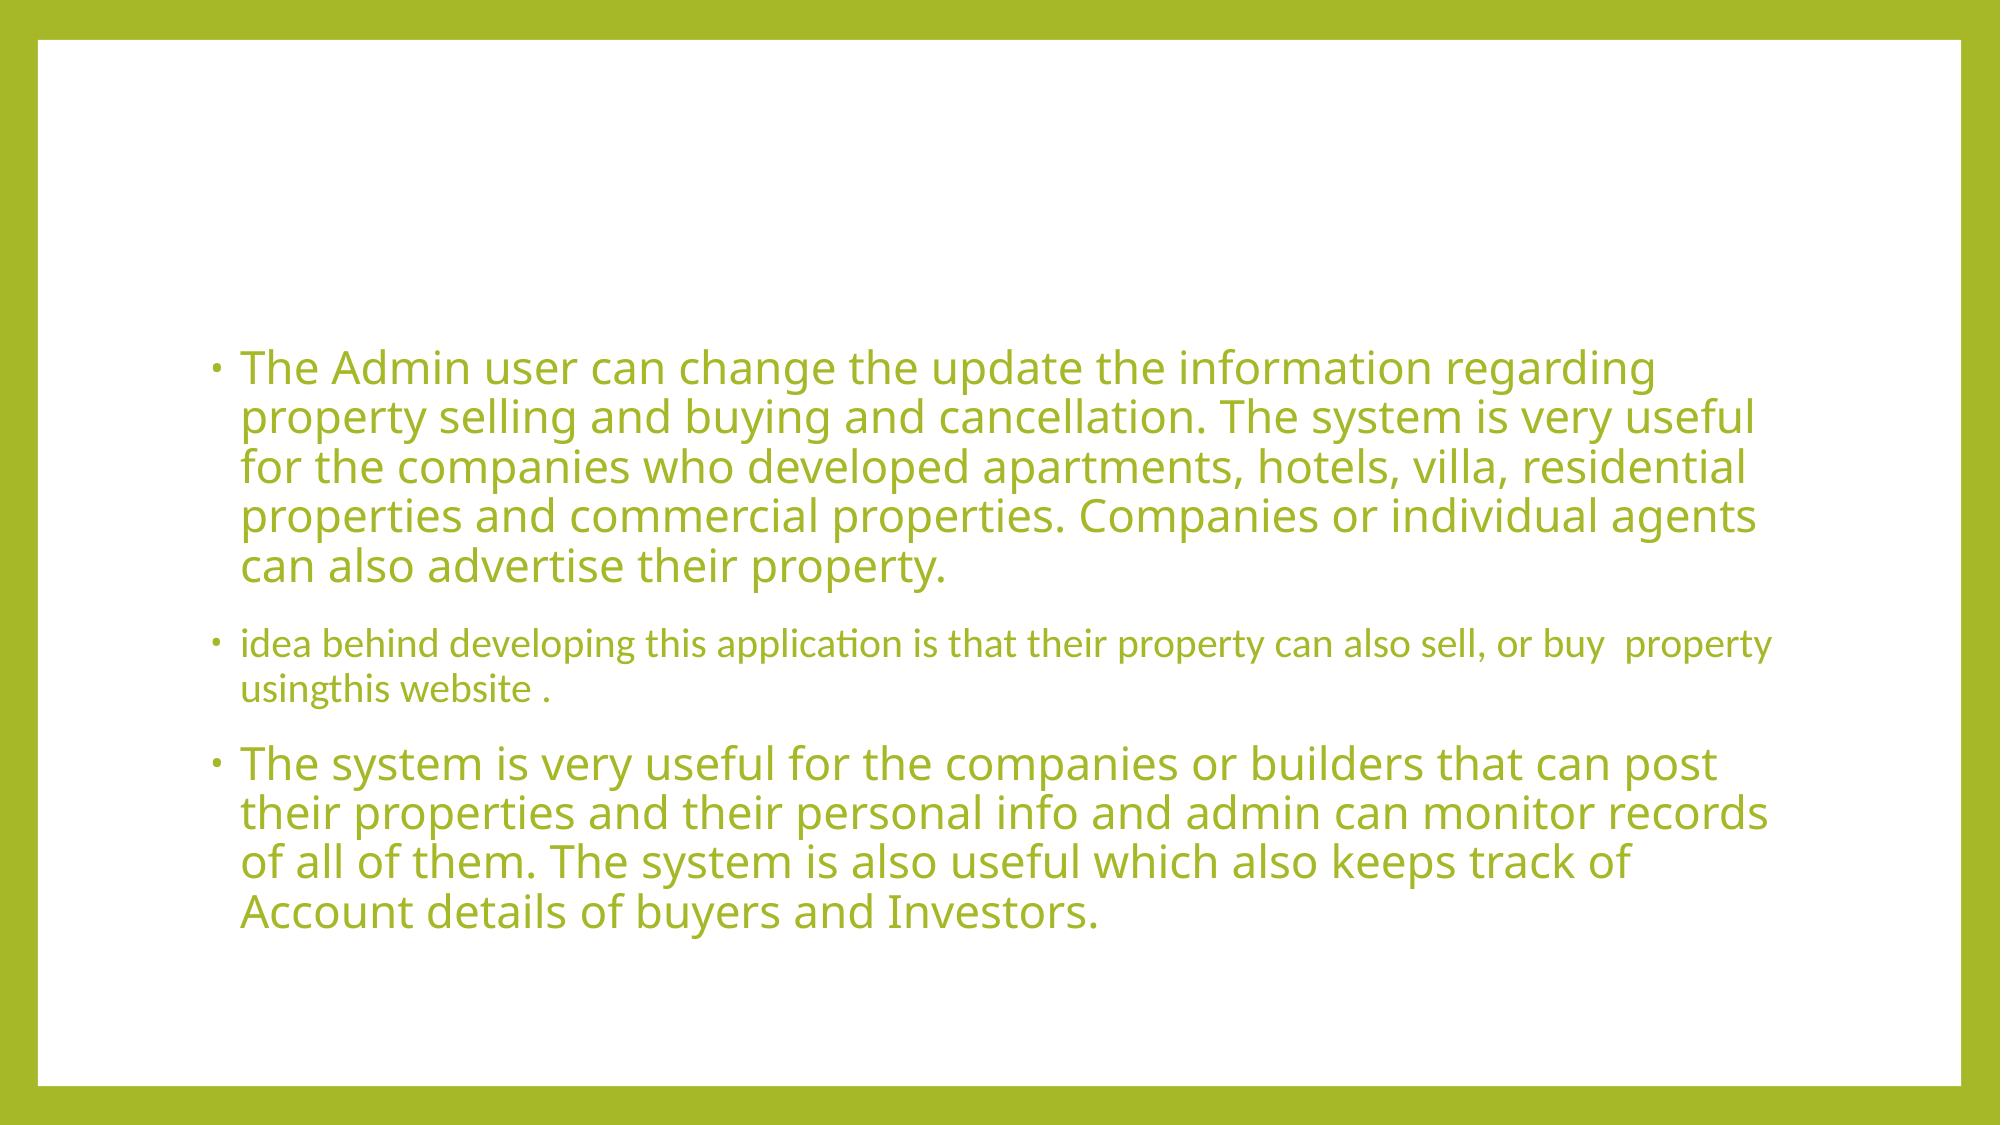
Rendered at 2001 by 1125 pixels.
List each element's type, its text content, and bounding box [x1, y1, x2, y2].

list The Admin user can change the update the information regarding property selling and buying and cancellation. The system is very useful for the companies who developed apartments, hotels, villa, residential properties and commercial properties. Companies or individual agents can also advertise their property. idea behind developing this application is that their property can also sell, or buy property usingthis website . The system is very useful for the companies or builders that can post their properties and their personal info and admin can monitor records of all of them. The system is also useful which also keeps track of Account details of buyers and Investors. [187, 337, 1808, 1000]
